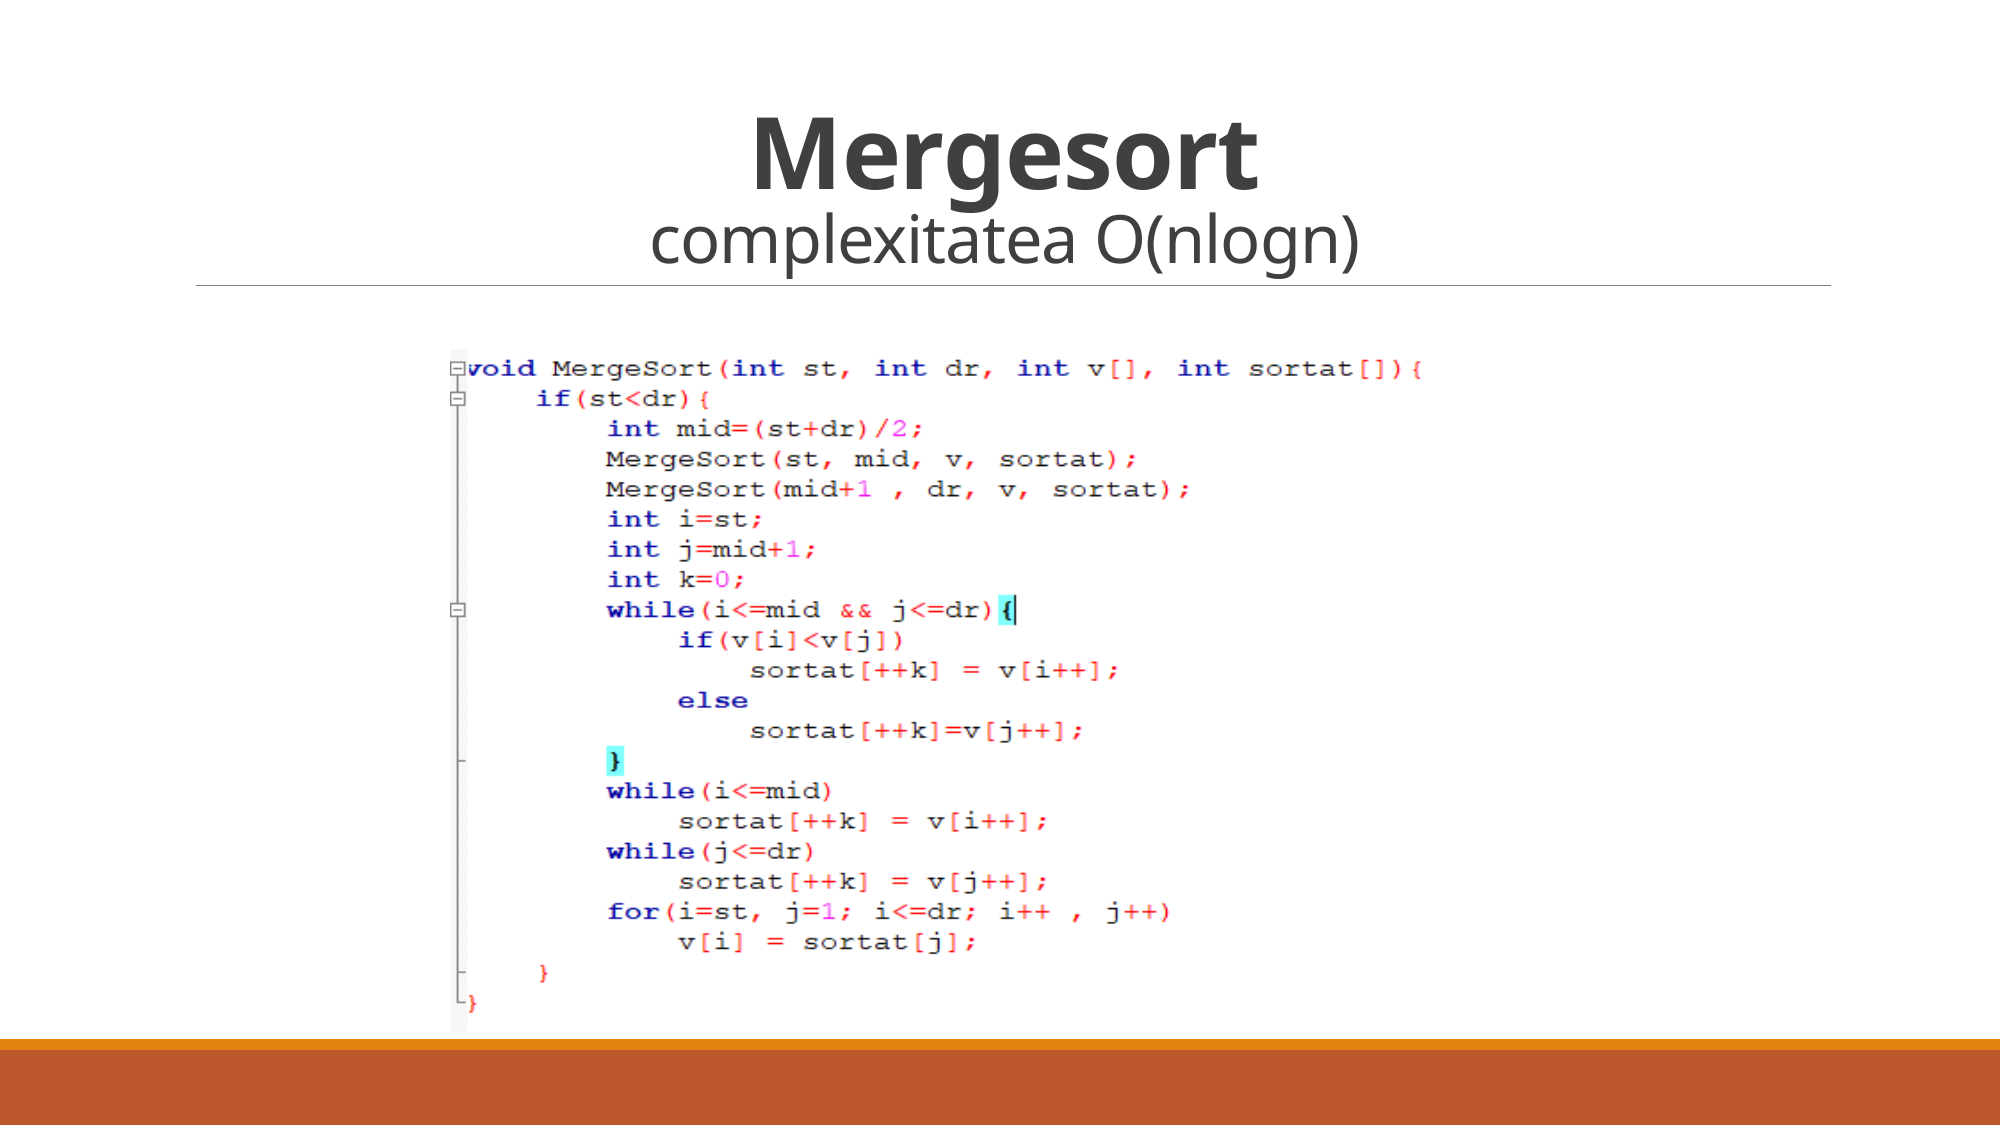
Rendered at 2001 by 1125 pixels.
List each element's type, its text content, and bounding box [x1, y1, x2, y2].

title Mergesort complexitatea O(nlogn) [180, 47, 1830, 285]
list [449, 349, 1452, 1033]
